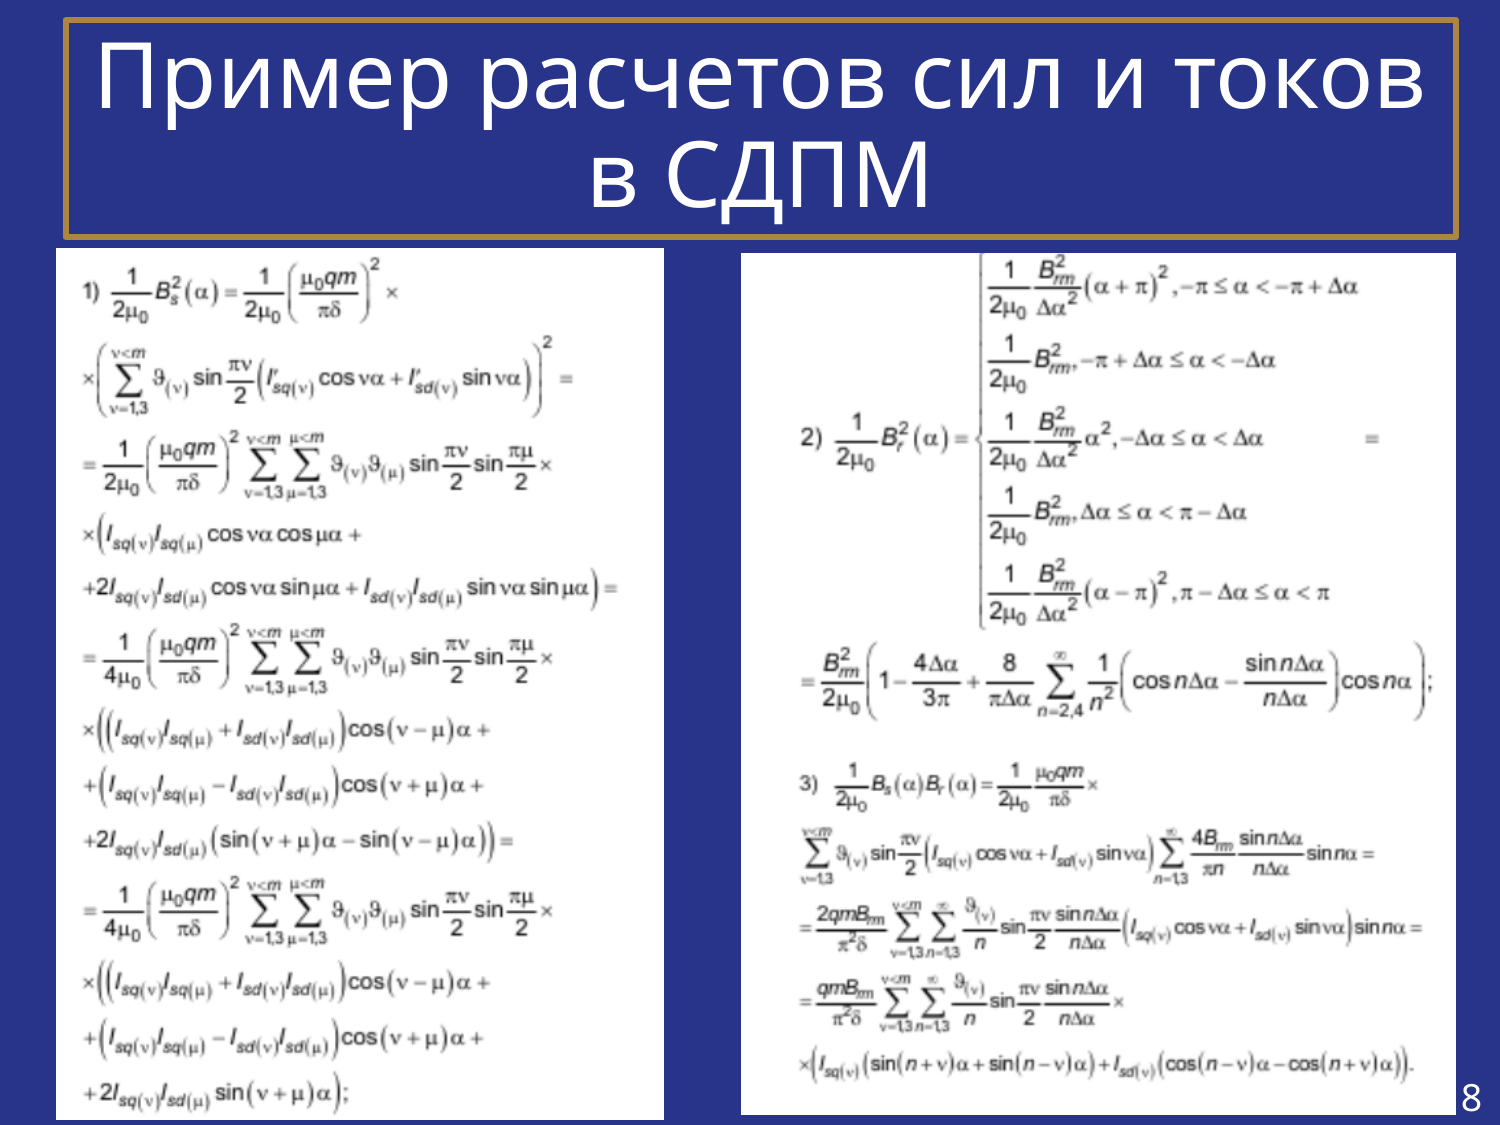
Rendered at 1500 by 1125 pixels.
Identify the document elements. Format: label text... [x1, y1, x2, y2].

title Пример расчетов сил и токов в СДПМ [63, 17, 1459, 240]
picture [56, 248, 664, 1120]
picture [741, 253, 1456, 1115]
text_box 8 [1446, 1067, 1498, 1125]
